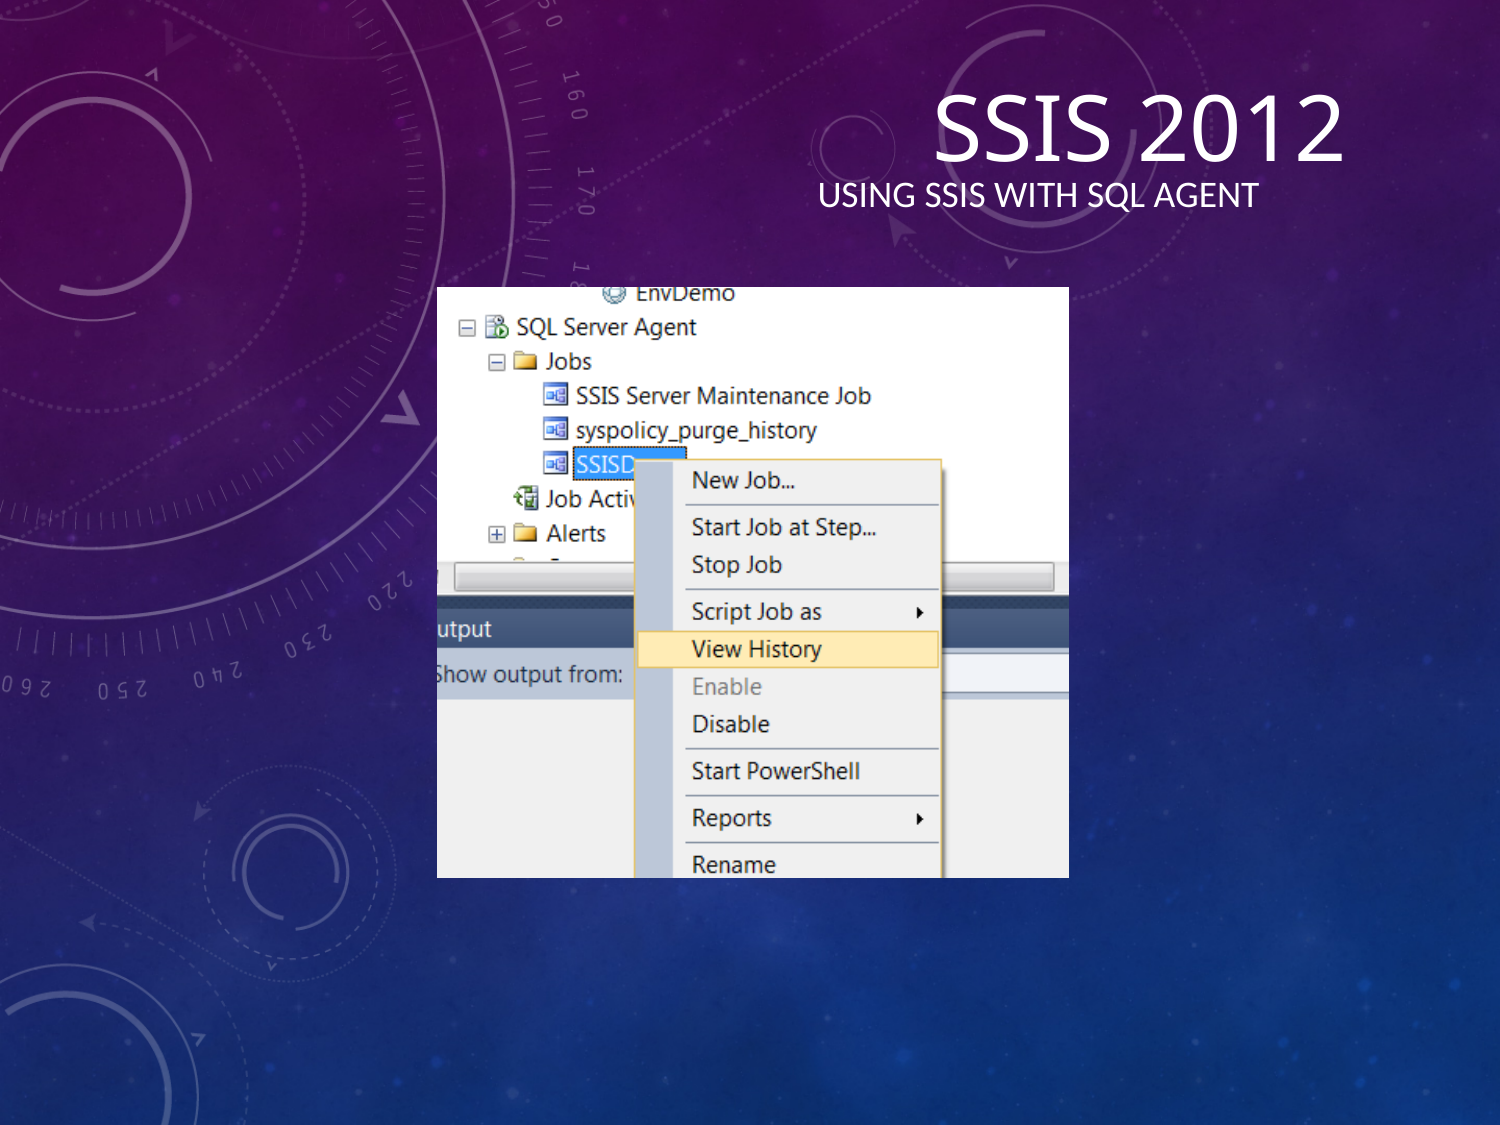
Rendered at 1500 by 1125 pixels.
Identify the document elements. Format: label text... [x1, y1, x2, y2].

picture [0, 0, 1500, 1125]
title SSIS 2012 [87, 50, 1363, 188]
subtitle Using SSIS with SQL Agent [225, 162, 1275, 250]
